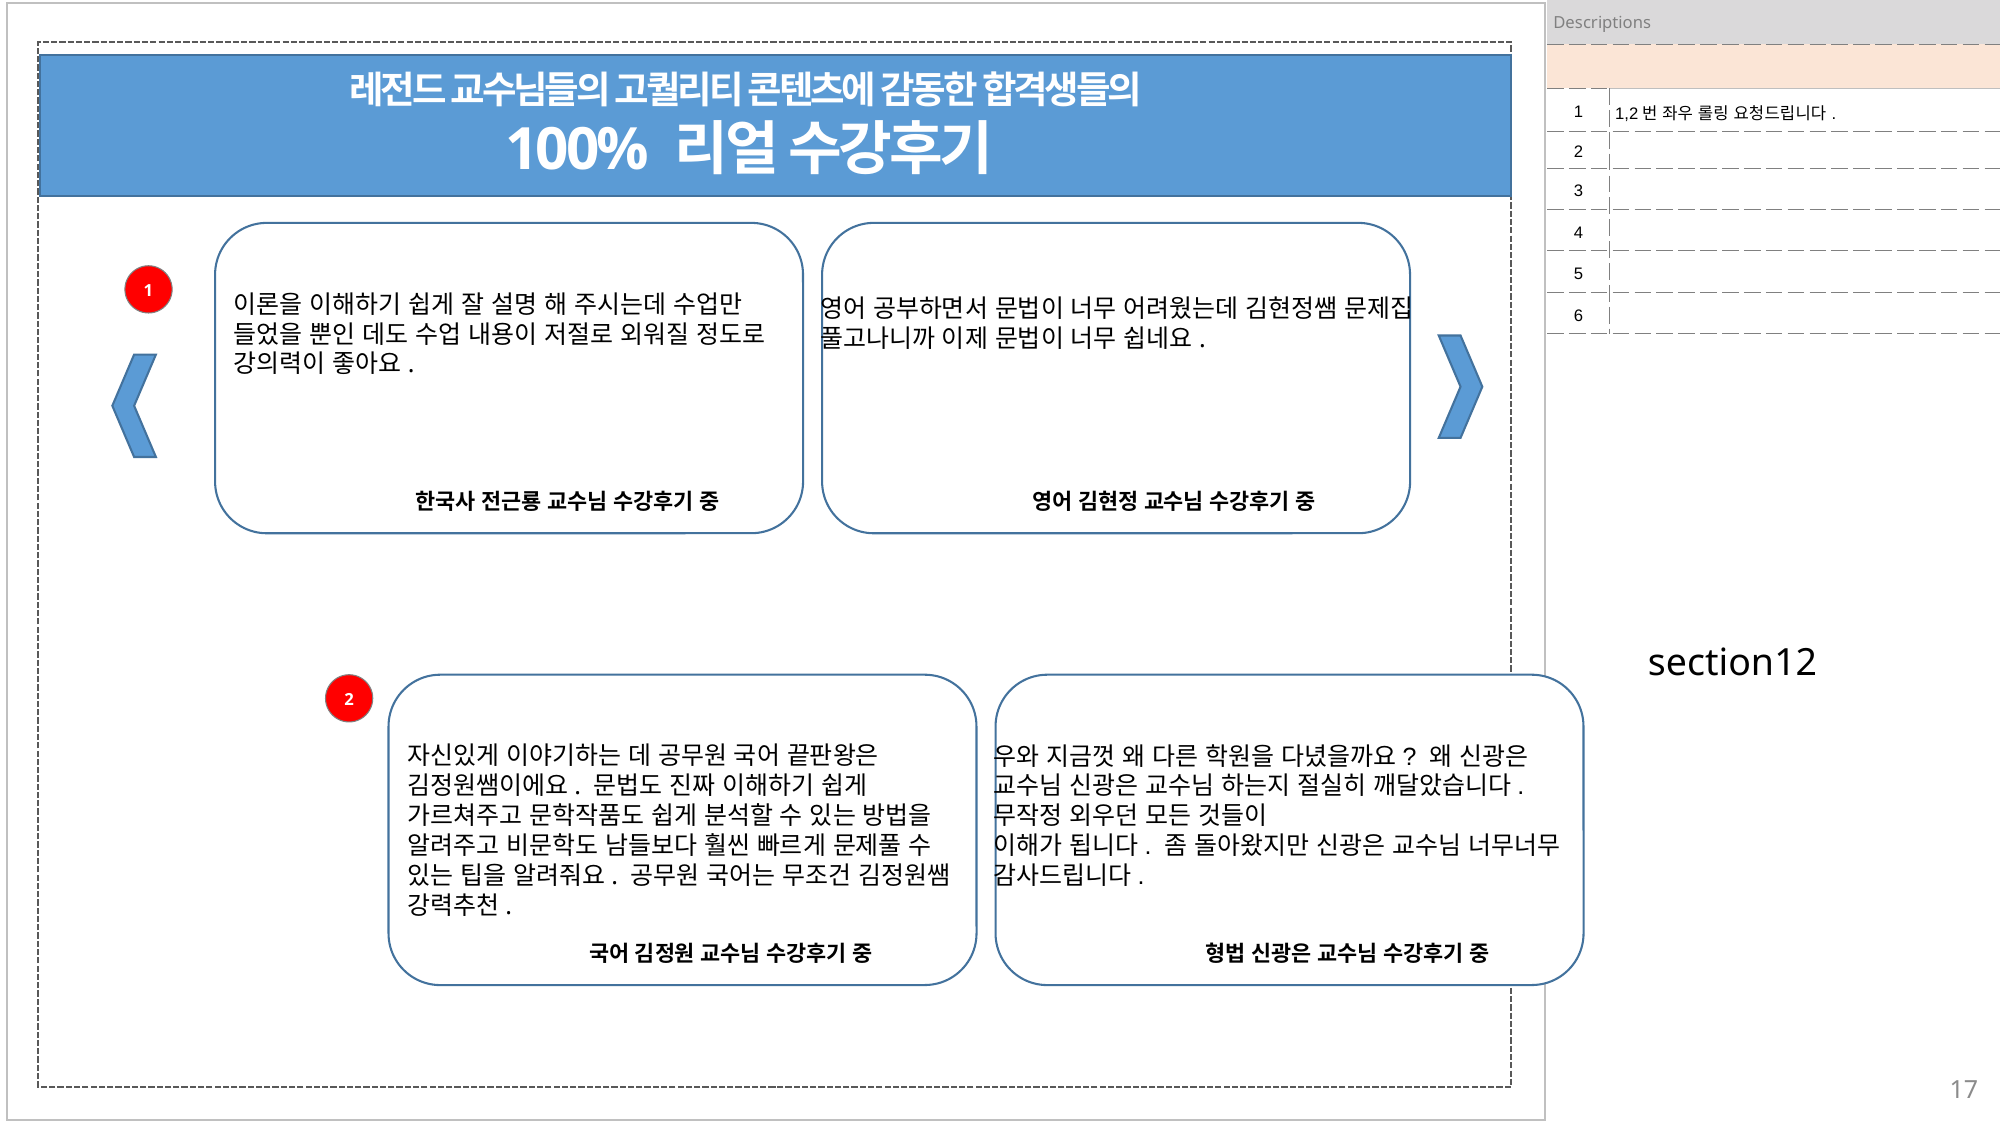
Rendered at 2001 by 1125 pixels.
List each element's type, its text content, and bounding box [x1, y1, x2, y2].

text_box 자신있게 이야기하는 데 공무원 국어 끝판왕은 김정원쌤이에요. 문법도 진짜 이해하기 쉽게 가르쳐주고 문학작품도 쉽게 분석할 수 있는 방법을 알려주고 비문학도 남들보다 훨씬 빠르게 문제풀 수 있는 팁을 알려줘요. 공무원 국어는 무조건 김정원쌤 강력추천. [392, 732, 973, 927]
table_cell 1 [1547, 88, 1609, 131]
table_cell 4 [1547, 209, 1609, 251]
text_box [821, 360, 1412, 535]
text_box [39, 54, 1512, 197]
text_box 형법 신광은 교수님 수강후기 중 [1190, 932, 1589, 974]
table_cell [1547, 44, 2000, 88]
text_box 1 [123, 264, 174, 315]
table_cell [1609, 168, 2000, 209]
text_box [37, 41, 1512, 1088]
text_box 영어 김현정 교수님 수강후기 중 [1017, 480, 1415, 522]
text_box [1437, 334, 1484, 439]
table_cell [1609, 292, 2000, 334]
table_cell 5 [1547, 251, 1609, 292]
table_cell [1609, 251, 2000, 292]
text_box section12 [1633, 630, 1833, 691]
text_box [821, 221, 1412, 285]
table_header Descriptions [1547, 0, 2000, 44]
text_box 한국사 전근룡 교수님 수강후기 중 [401, 480, 799, 522]
slide_number 17 [1543, 1060, 1993, 1121]
text_box [214, 221, 805, 535]
text_box [111, 353, 158, 459]
table_cell 3 [1547, 168, 1609, 209]
text_box 영어 공부하면서 문법이 너무 어려웠는데 김현정쌤 문제집 풀고나니까 이제 문법이 너무 쉽네요. [805, 285, 1439, 360]
table_cell 1,2번 좌우 롤링 요청드립니다. [1609, 89, 2000, 131]
text_box 이론을 이해하기 쉽게 잘 설명 해 주시는데 수업만 들었을 뿐인 데도 수업 내용이 저절로 외워질 정도로 강의력이 좋아요. [219, 280, 799, 386]
text_box [994, 673, 1585, 732]
table_cell 6 [1547, 292, 1609, 334]
text_box 레전드 교수님들의 고퀄리티 콘텐츠에 감동한 합격생들의 100% 리얼 수강후기 [334, 58, 1165, 189]
text_box [387, 673, 978, 987]
table_cell [1609, 209, 2000, 251]
text_box 우와 지금껏 왜 다른 학원을 다녔을까요? 왜 신광은 교수님 신광은 교수님 하는지 절실히 깨달았습니다.무작정 외우던 모든 것들이 이해가 됩니다. 좀 돌아왔지만 신광은 교수님 너무너무 감사드립니다. [978, 732, 1612, 897]
text_box [994, 897, 1585, 987]
text_box 2 [324, 673, 374, 723]
table_cell [1609, 131, 2000, 168]
text_box 국어 김정원 교수님 수강후기 중 [574, 932, 973, 974]
table_cell 2 [1547, 131, 1609, 168]
